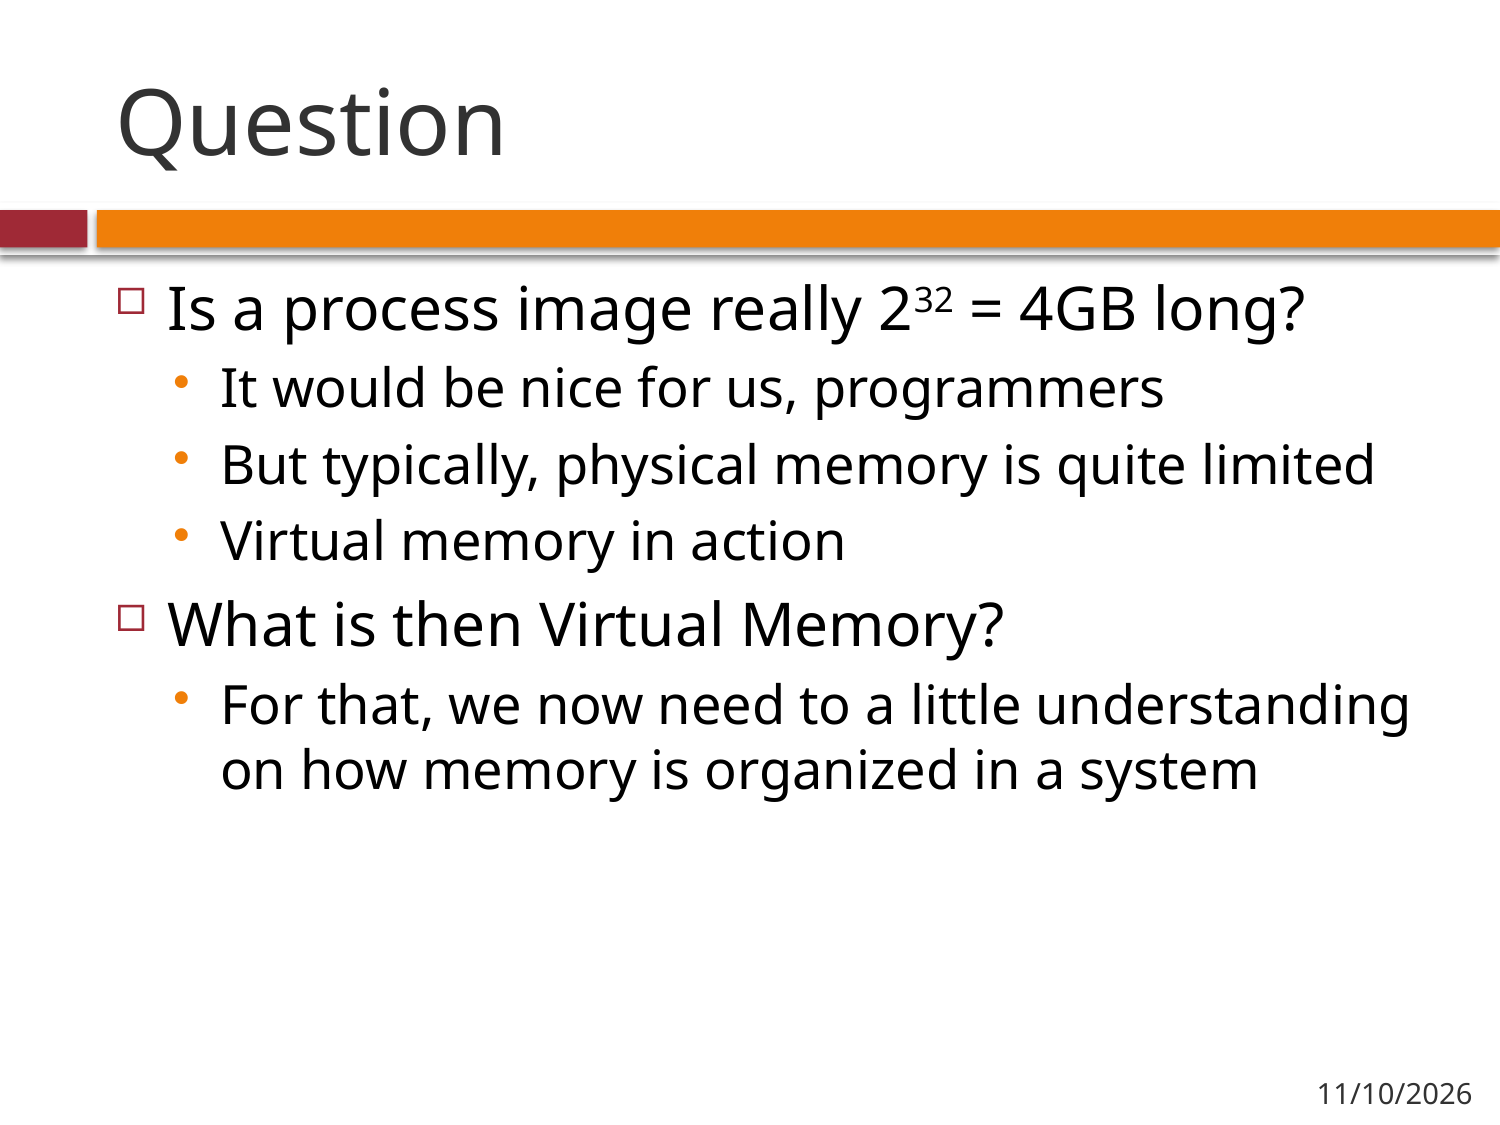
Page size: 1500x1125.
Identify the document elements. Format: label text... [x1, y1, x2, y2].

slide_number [1050, 1065, 1488, 1125]
title Question [100, 37, 1438, 200]
list Is a process image really 232 = 4GB long? It would be nice for us, programmers But typically, physical memory is quite limited Virtual memory in action What is then Virtual Memory? For that, we now need to a little understanding on how memory is organized in a system [100, 262, 1438, 1038]
